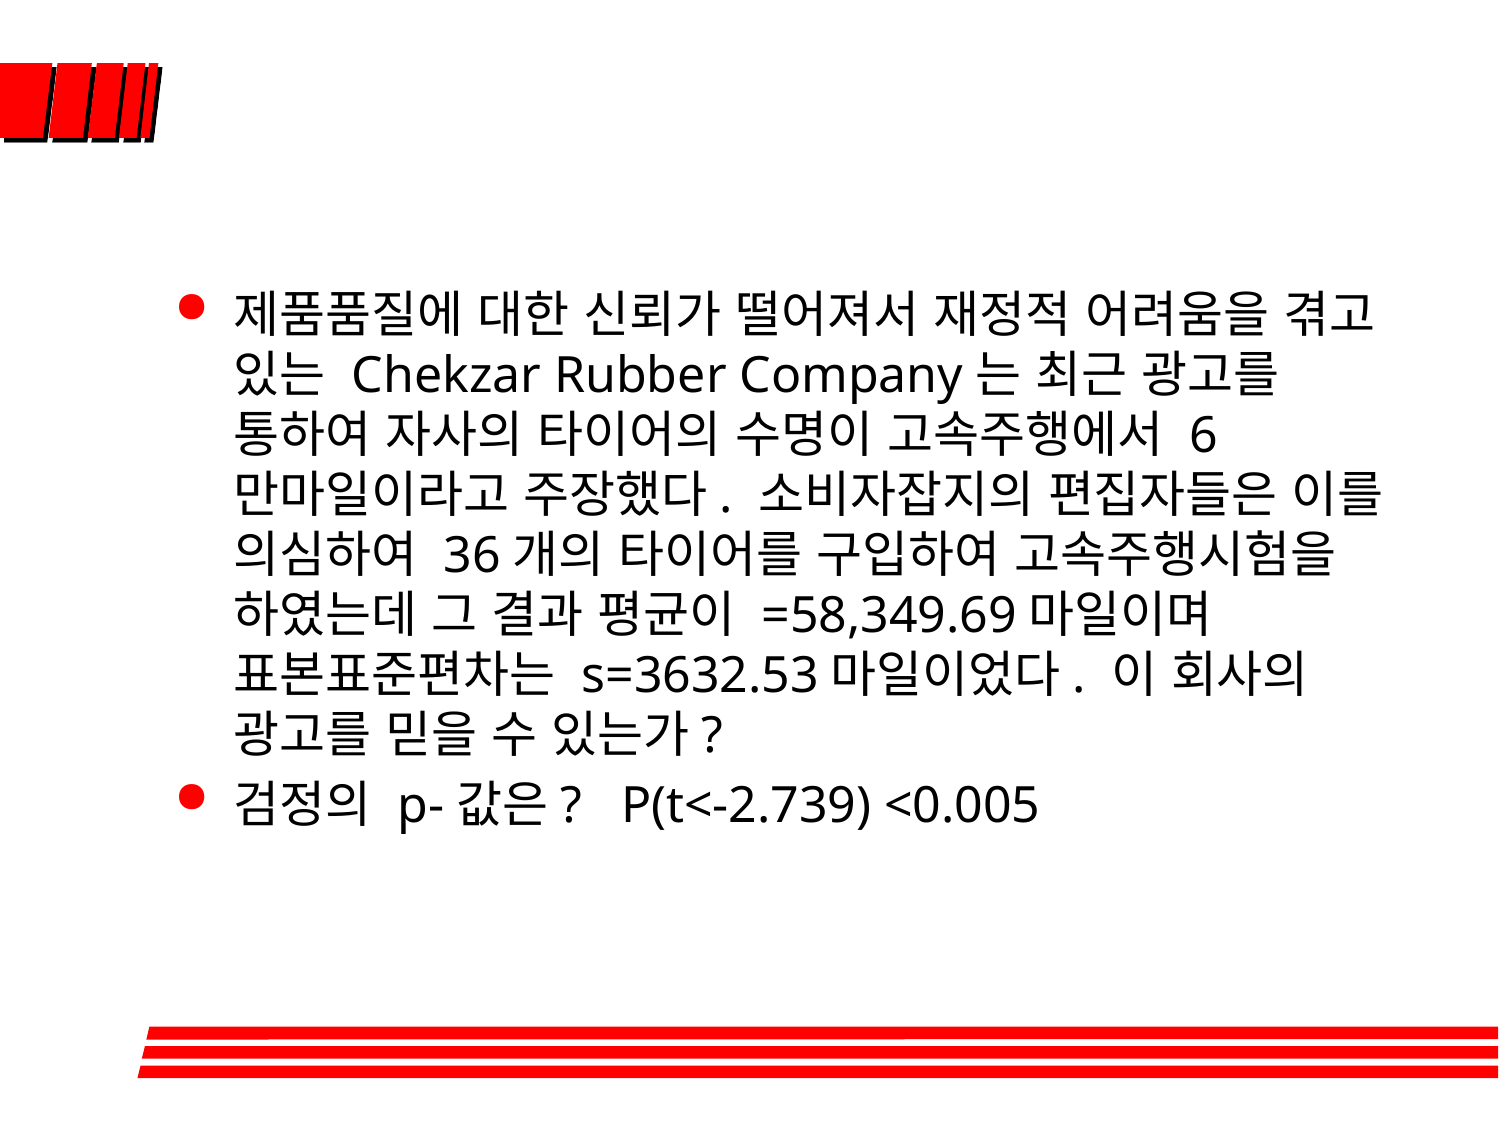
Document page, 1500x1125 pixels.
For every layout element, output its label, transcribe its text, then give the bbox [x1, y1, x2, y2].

list 제품품질에 대한 신뢰가 떨어져서 재정적 어려움을 겪고 있는 Chekzar Rubber Company는 최근 광고를 통하여 자사의 타이어의 수명이 고속주행에서 6만마일이라고 주장했다. 소비자잡지의 편집자들은 이를 의심하여 36개의 타이어를 구입하여 고속주행시험을 하였는데 그 결과 평균이 =58,349.69마일이며 표본표준편차는 s=3632.53마일이었다. 이 회사의 광고를 믿을 수 있는가? 검정의 p-값은? P(t<-2.739) <0.005 [162, 274, 1438, 952]
